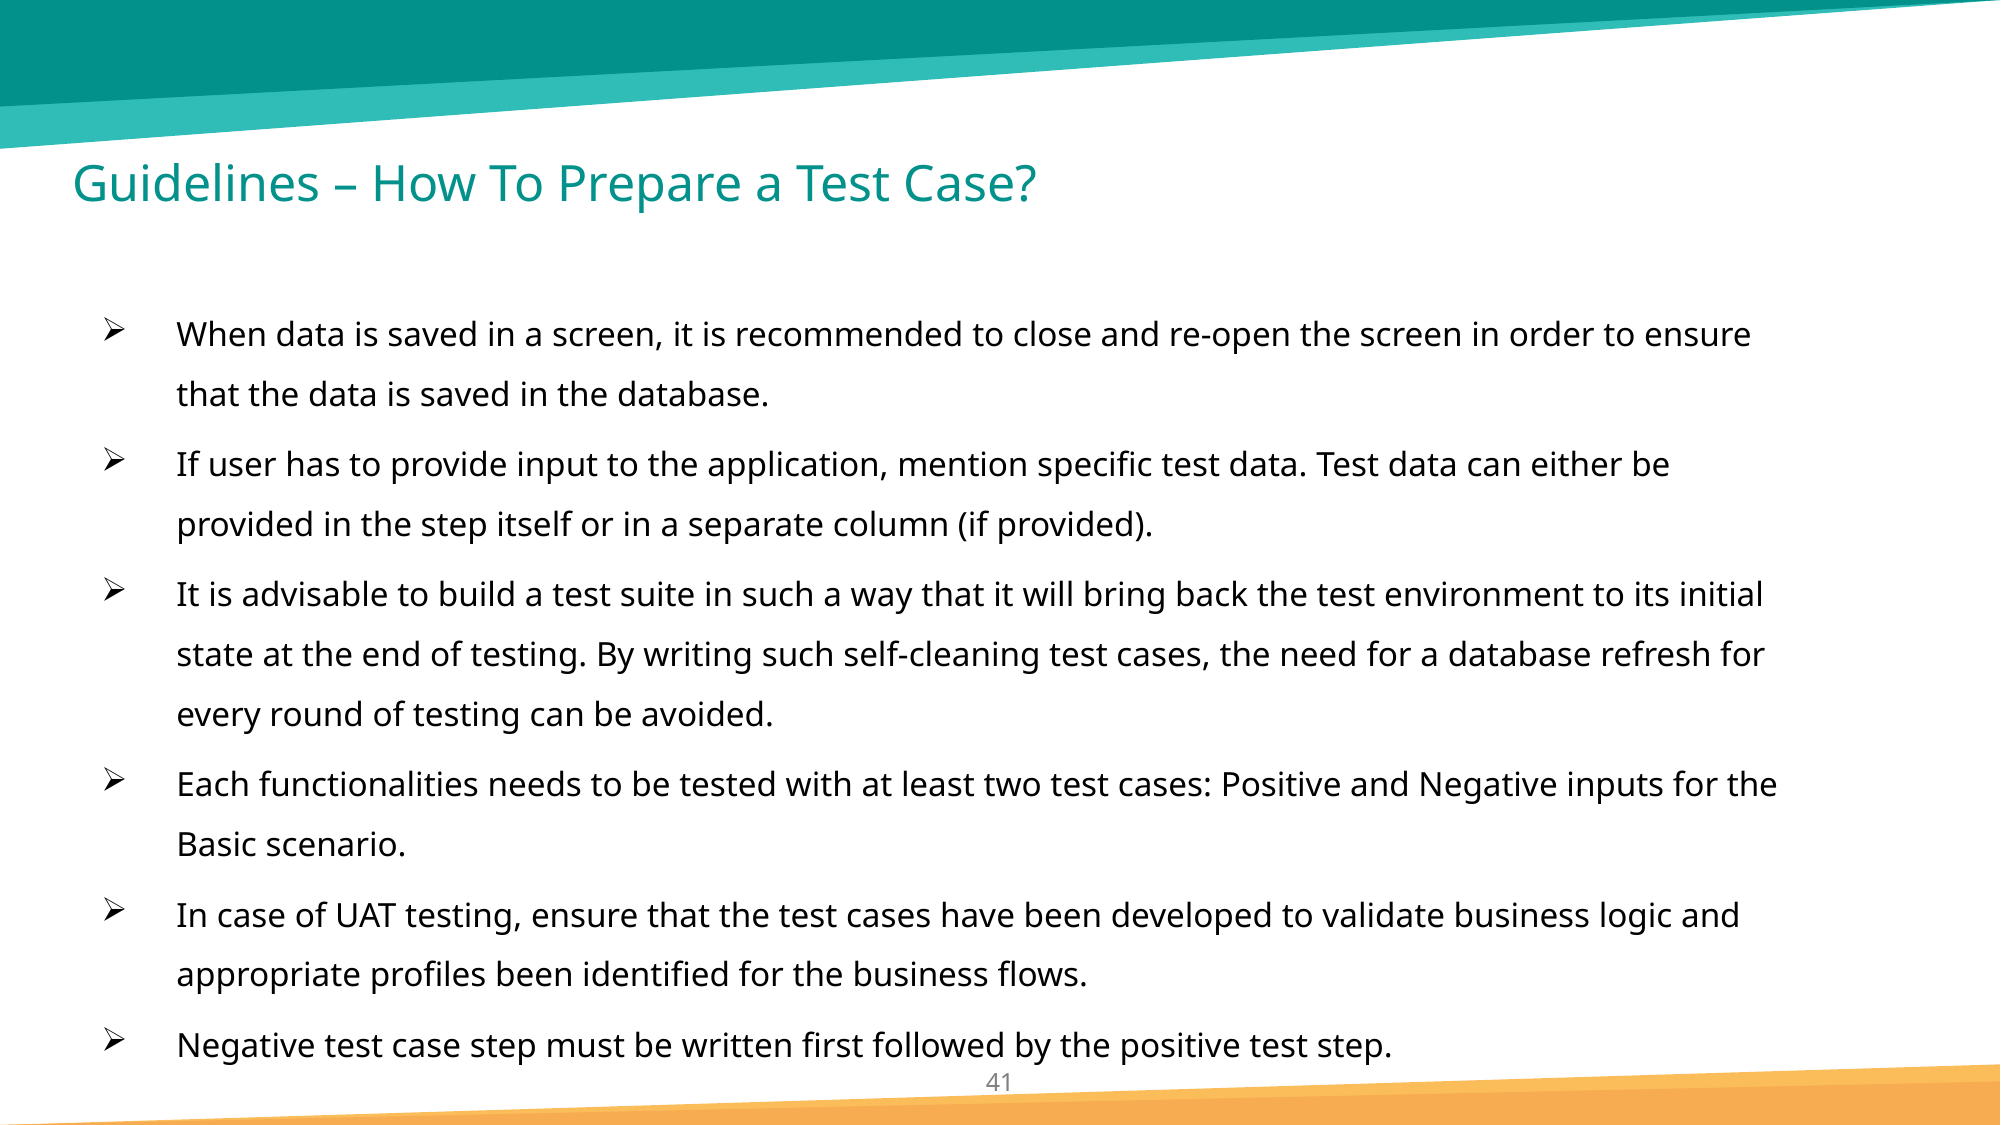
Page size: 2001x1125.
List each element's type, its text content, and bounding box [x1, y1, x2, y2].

list When data is saved in a screen, it is recommended to close and re-open the screen in order to ensure that the data is saved in the database. If user has to provide input to the application, mention specific test data. Test data can either be provided in the step itself or in a separate column (if provided). It is advisable to build a test suite in such a way that it will bring back the test environment to its initial state at the end of testing. By writing such self-cleaning test cases, the need for a database refresh for every round of testing can be avoided. Each functionalities needs to be tested with at least two test cases: Positive and Negative inputs for the Basic scenario. In case of UAT testing, ensure that the test cases have been developed to validate business logic and appropriate profiles been identified for the business flows. Negative test case step must be written first followed by the positive test step. [86, 285, 1830, 1036]
title Guidelines – How To Prepare a Test Case? [57, 151, 1377, 212]
